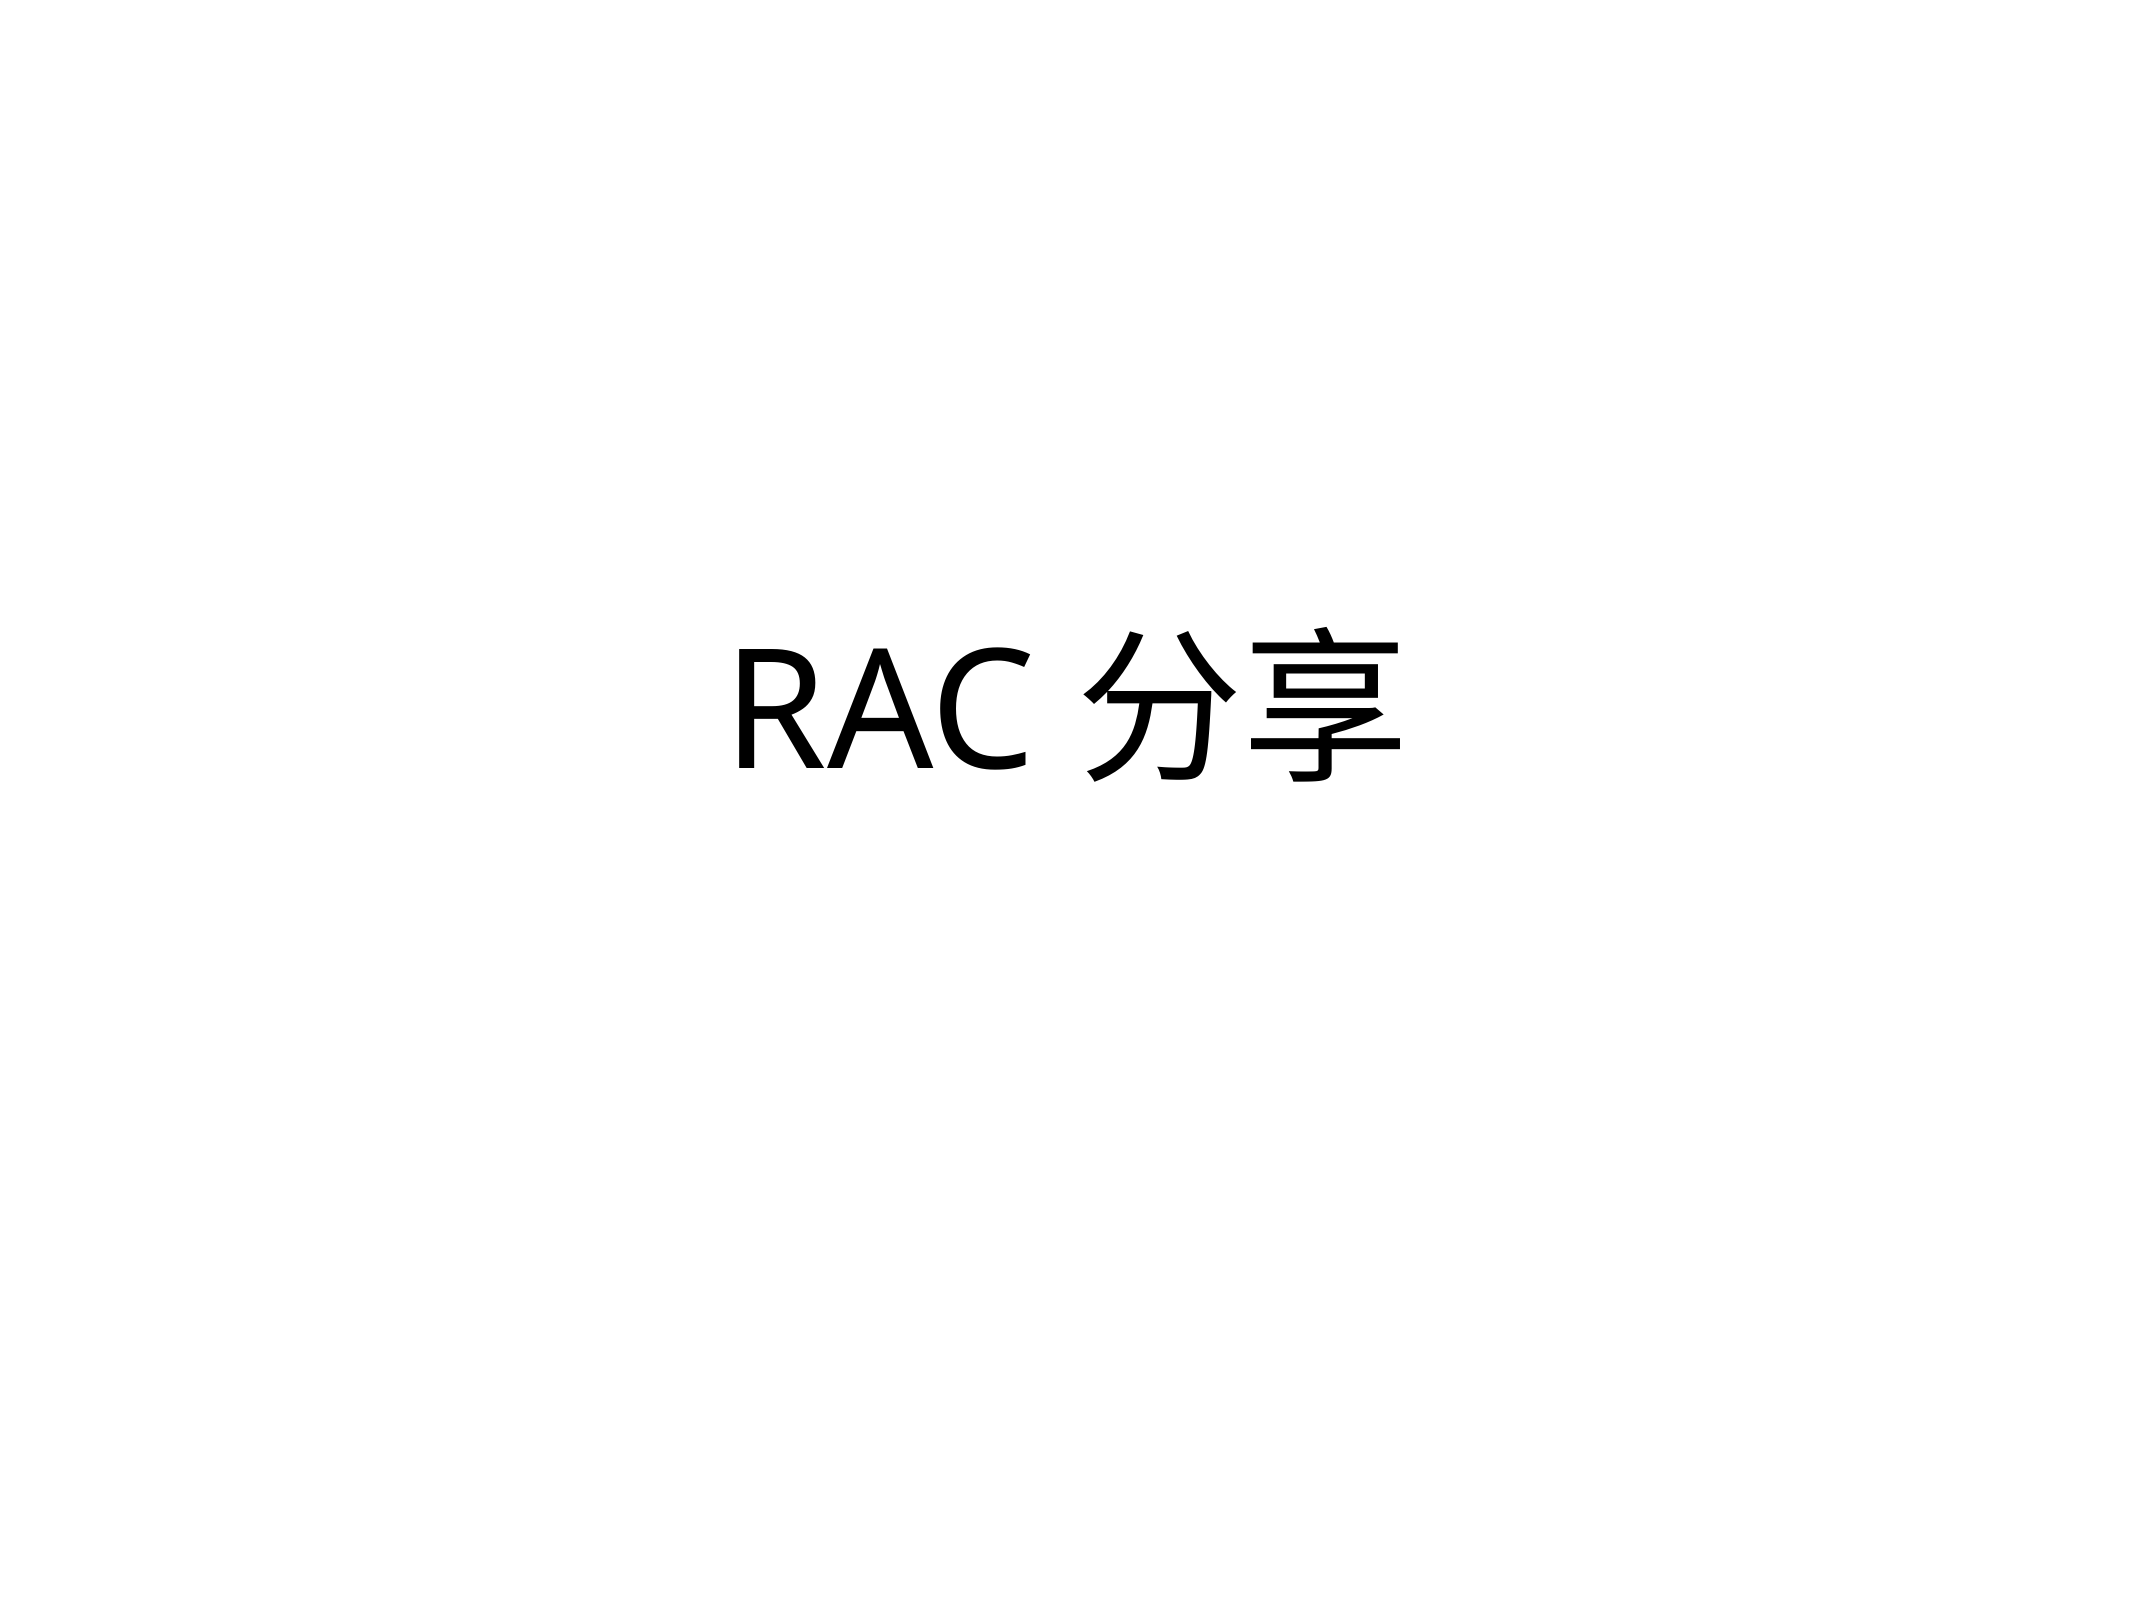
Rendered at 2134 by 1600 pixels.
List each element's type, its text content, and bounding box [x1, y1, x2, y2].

title RAC分享 [207, 268, 1926, 811]
